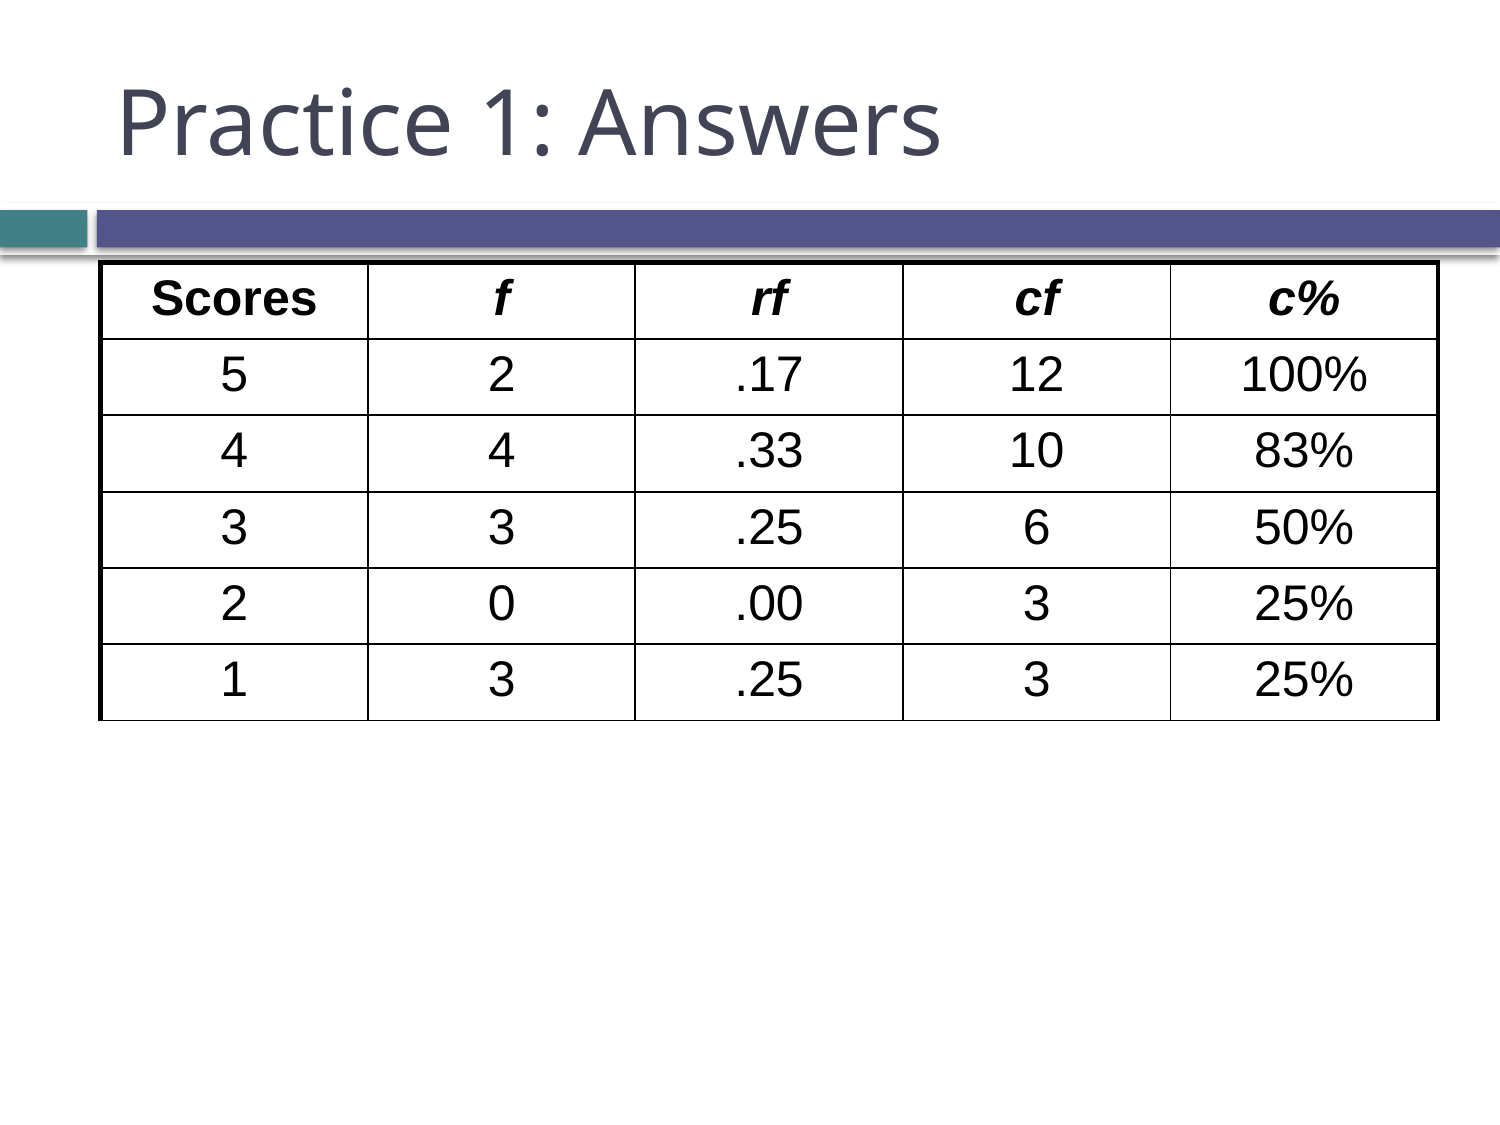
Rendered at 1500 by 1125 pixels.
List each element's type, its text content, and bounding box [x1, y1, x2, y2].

table_cell 0 [369, 569, 634, 643]
table_cell 3 [904, 569, 1170, 643]
table_cell 2 [103, 569, 367, 643]
table_cell 3 [904, 645, 1170, 720]
table_cell 1 [103, 645, 367, 720]
table_header cf [904, 265, 1170, 338]
table_header rf [636, 265, 902, 338]
table_header f [369, 265, 634, 338]
table_cell 25% [1171, 569, 1436, 643]
table_cell .00 [636, 569, 902, 643]
table_header Scores [103, 265, 367, 338]
table_header c% [1171, 265, 1436, 338]
table_cell 6 [904, 493, 1170, 567]
table_cell 4 [369, 416, 634, 491]
table_cell .17 [636, 340, 902, 414]
title Practice 1: Answers [100, 37, 1438, 200]
table_cell 10 [904, 416, 1170, 491]
table_cell 100% [1171, 340, 1436, 414]
table_cell 3 [103, 493, 367, 567]
table_cell 3 [369, 645, 634, 720]
table_cell 3 [369, 493, 634, 567]
table_cell 83% [1171, 416, 1436, 491]
table_cell .25 [636, 493, 902, 567]
table_cell 12 [904, 340, 1170, 414]
table_cell 5 [103, 340, 367, 414]
table_cell 25% [1171, 645, 1436, 720]
table_cell 4 [103, 416, 367, 491]
table_cell 2 [369, 340, 634, 414]
table_cell 50% [1171, 493, 1436, 567]
table_cell .33 [636, 416, 902, 491]
table_cell .25 [636, 645, 902, 720]
